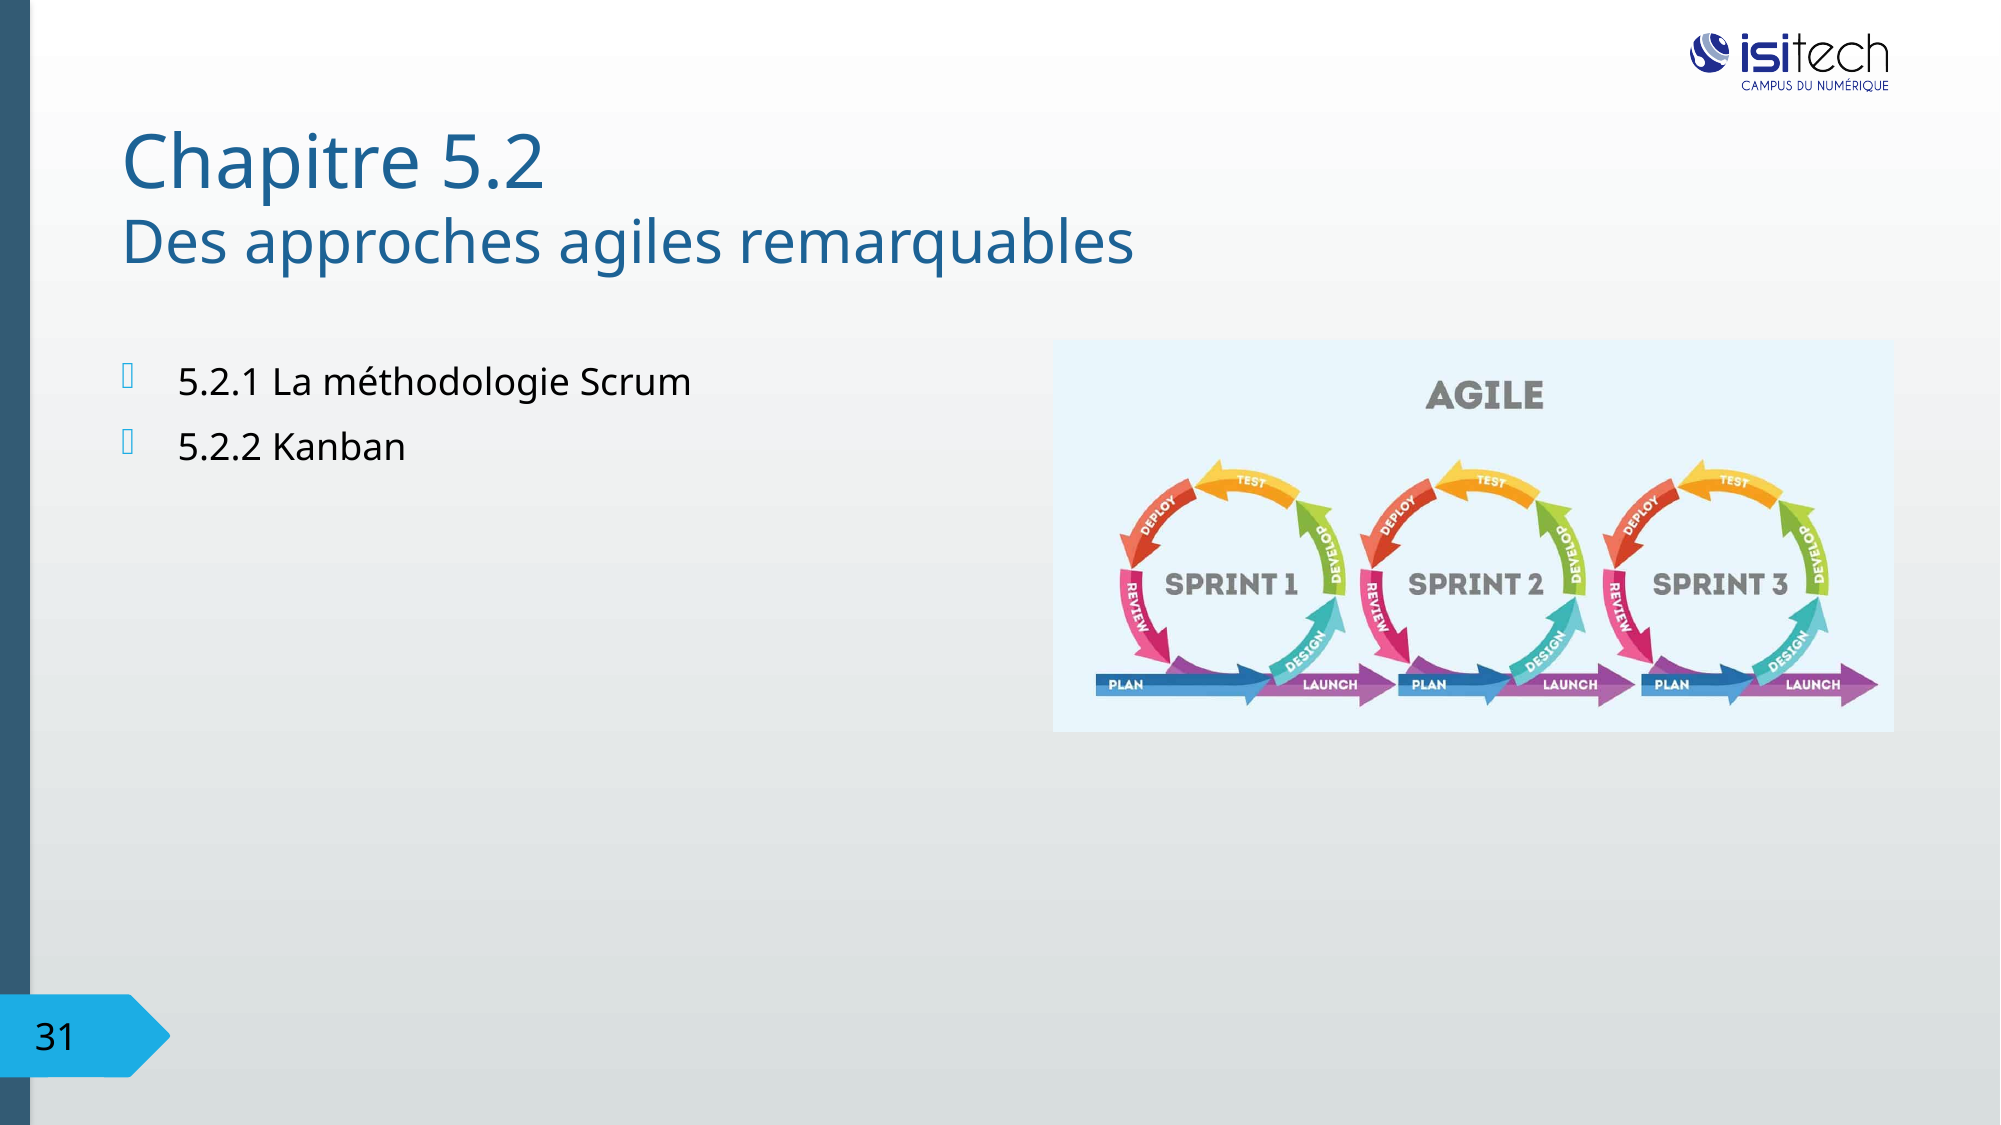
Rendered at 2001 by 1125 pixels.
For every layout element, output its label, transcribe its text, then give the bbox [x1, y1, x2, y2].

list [1052, 340, 1894, 732]
picture [1690, 33, 1889, 94]
slide_number 31 [19, 1006, 148, 1067]
title Chapitre 5.2 Des approches agiles remarquables [106, 105, 1419, 313]
list 5.2.1 La méthodologie Scrum 5.2.2 Kanban [106, 350, 947, 967]
